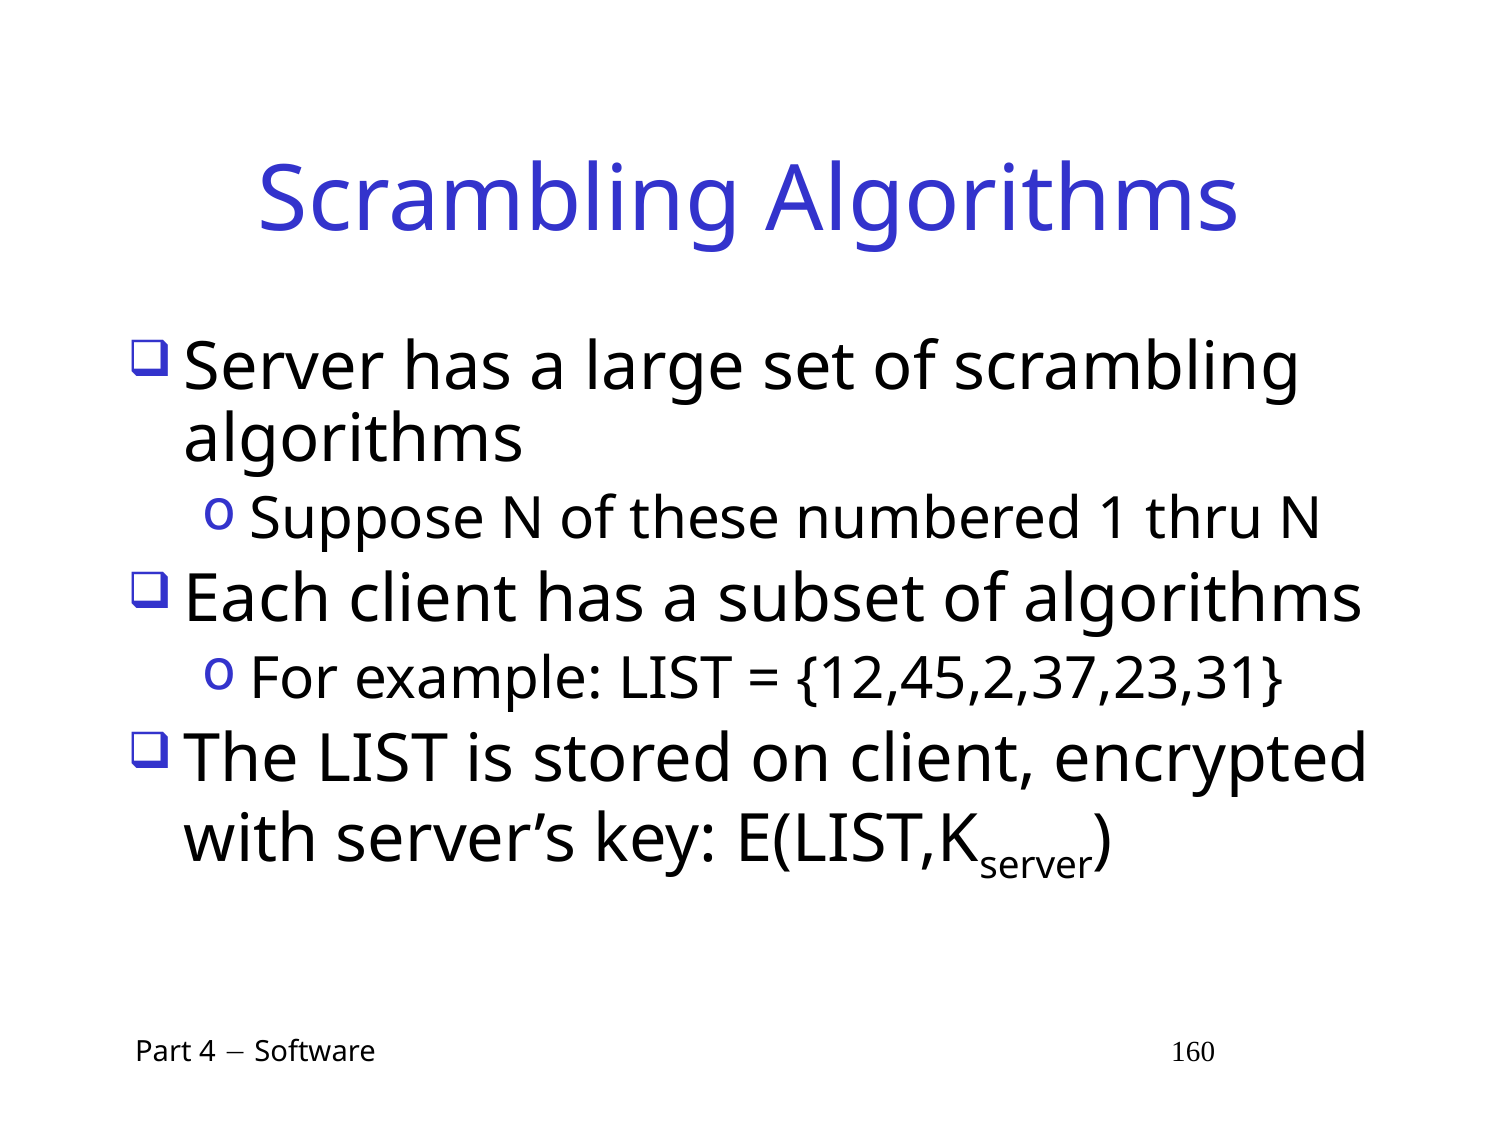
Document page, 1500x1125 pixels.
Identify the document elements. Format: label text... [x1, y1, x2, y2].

title Scrambling Algorithms [112, 99, 1388, 288]
list Server has a large set of scrambling algorithms Suppose N of these numbered 1 thru N Each client has a subset of algorithms For example: LIST = {12,45,2,37,23,31} The LIST is stored on client, encrypted with server’s key: E(LIST,Kserver) [112, 324, 1426, 1001]
footer Part 4  Software 160 [112, 1024, 1401, 1101]
